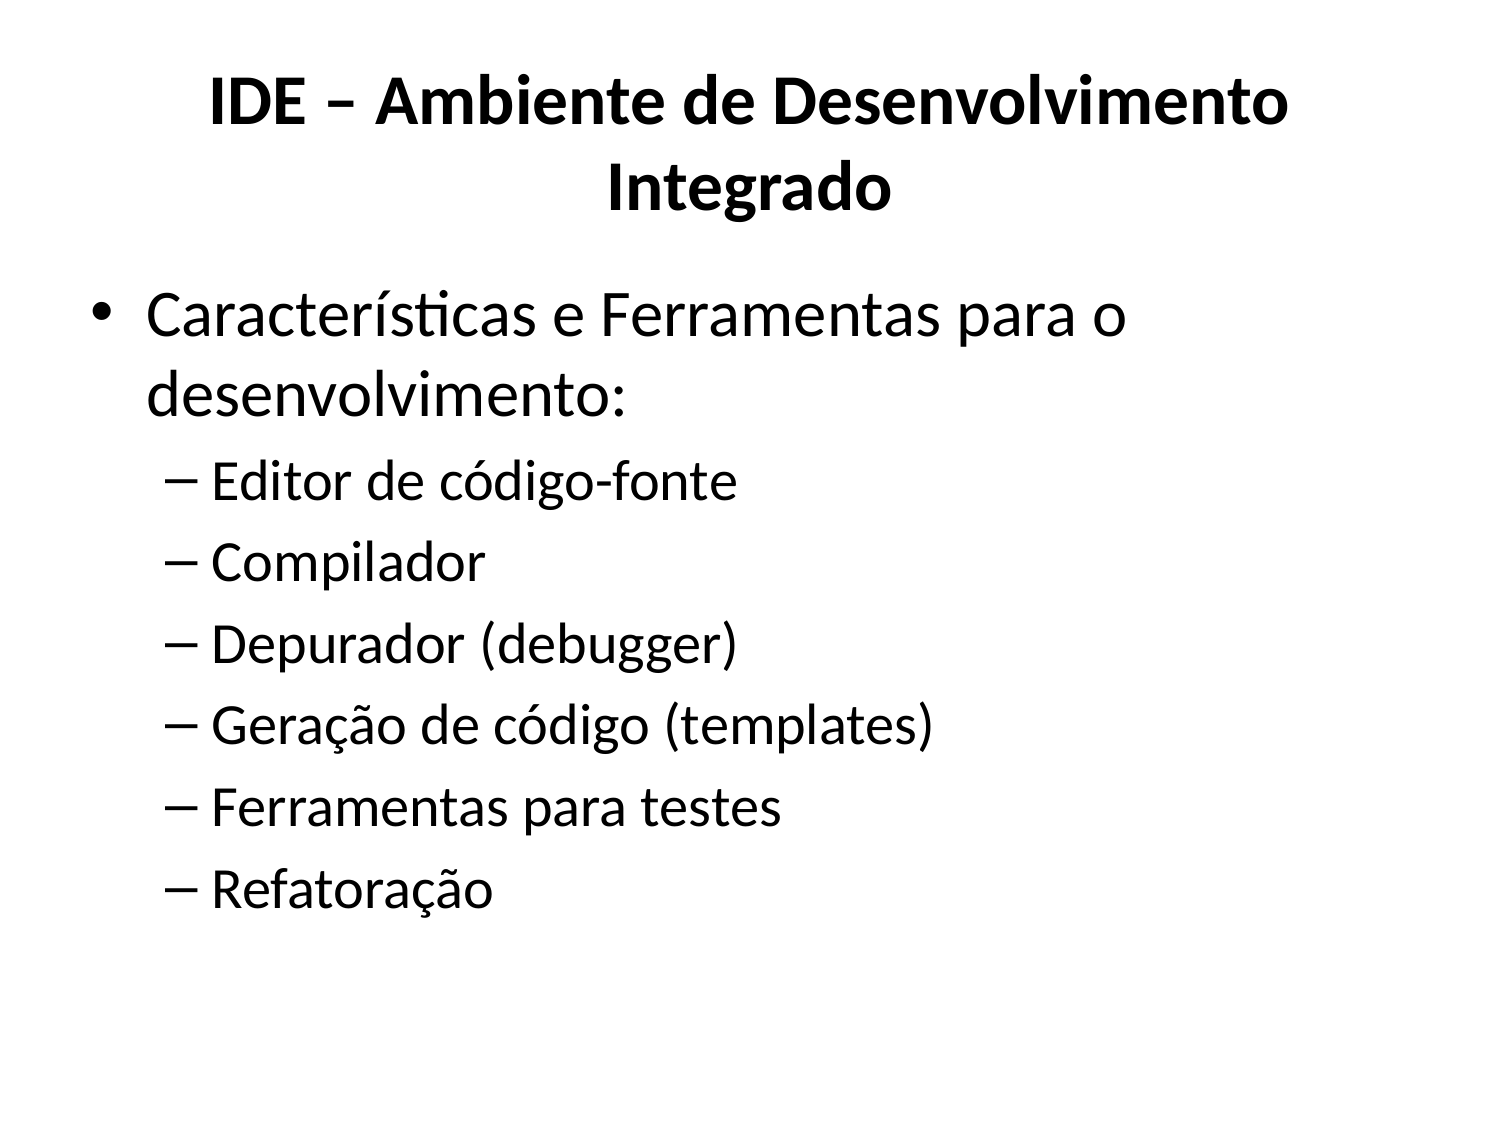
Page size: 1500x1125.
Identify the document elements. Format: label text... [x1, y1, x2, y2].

list Características e Ferramentas para o desenvolvimento: Editor de código-fonte Compilador Depurador (debugger) Geração de código (templates) Ferramentas para testes Refatoração [75, 262, 1425, 1005]
title IDE – Ambiente de Desenvolvimento Integrado [75, 45, 1425, 233]
